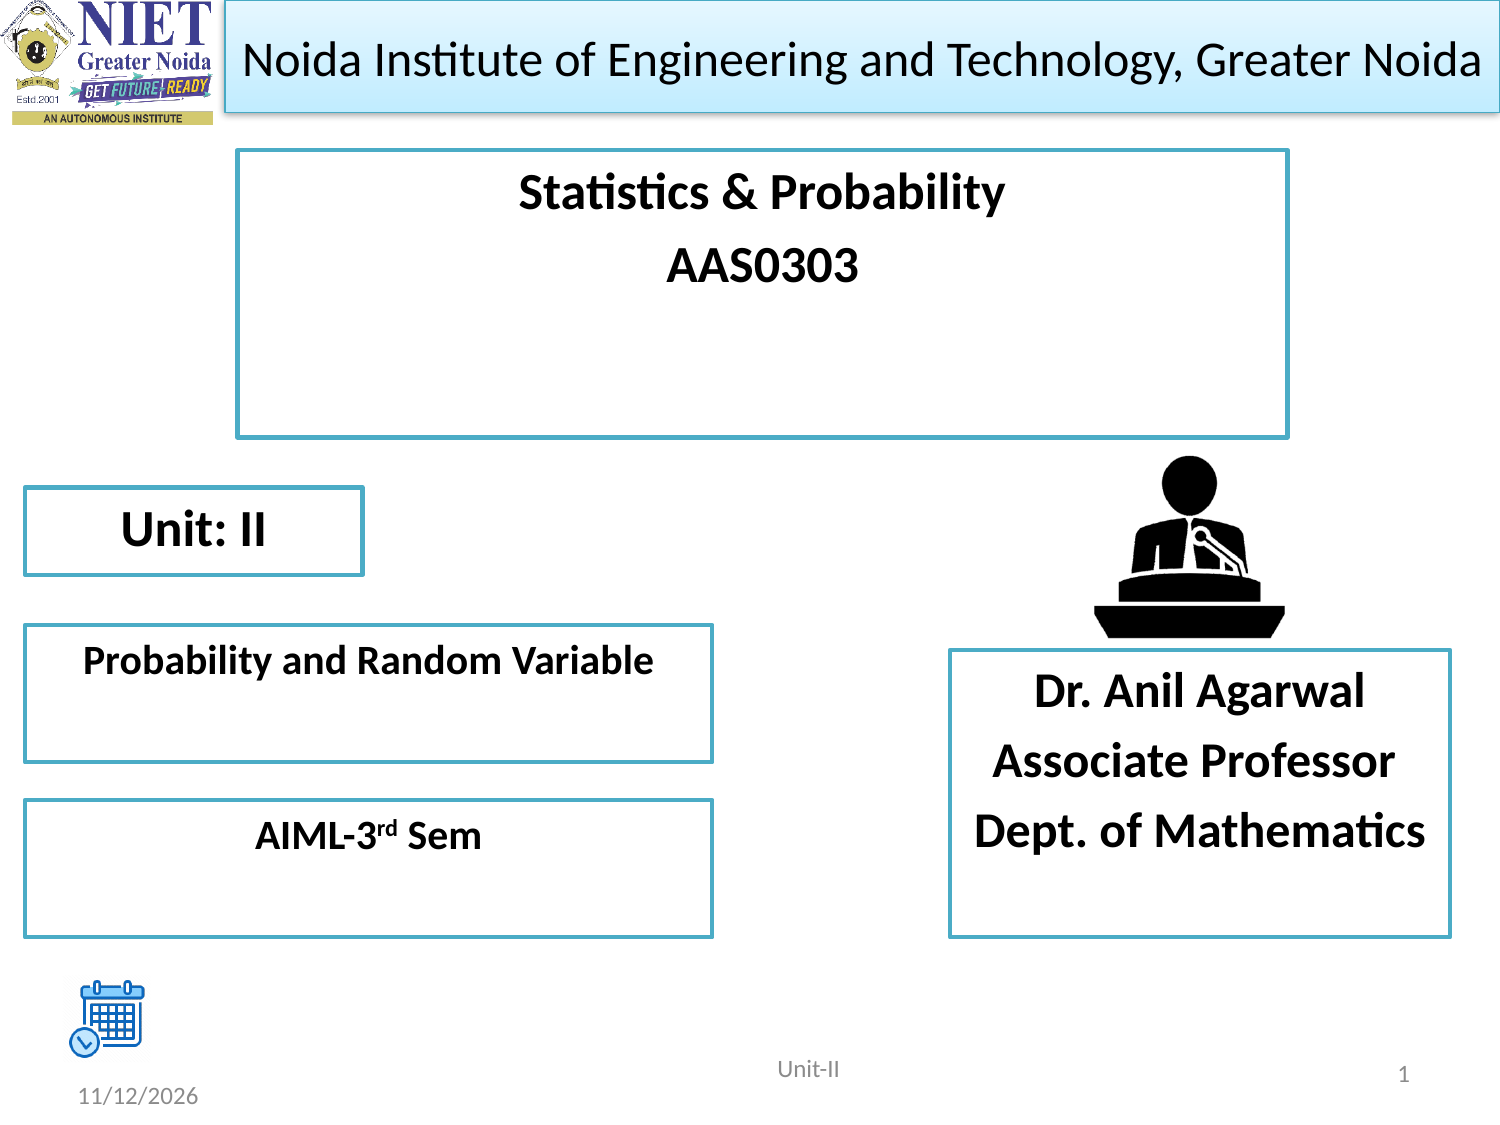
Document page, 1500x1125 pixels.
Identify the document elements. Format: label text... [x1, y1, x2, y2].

text_box Probability and Random Variable [23, 623, 714, 764]
picture [1062, 424, 1313, 676]
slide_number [62, 1065, 413, 1125]
slide_number 1 [1074, 1042, 1425, 1103]
picture [0, 0, 213, 126]
text_box Dr. Anil Agarwal Associate Professor Dept. of Mathematics [948, 648, 1452, 939]
text_box Unit-II [387, 1037, 1213, 1098]
subtitle Statistics & Probability AAS0303 [235, 148, 1290, 440]
text_box Unit: II [23, 485, 365, 577]
text_box AIML-3rd Sem [23, 798, 714, 939]
title Noida Institute of Engineering and Technology, Greater Noida [224, 0, 1500, 113]
picture [62, 974, 151, 1063]
